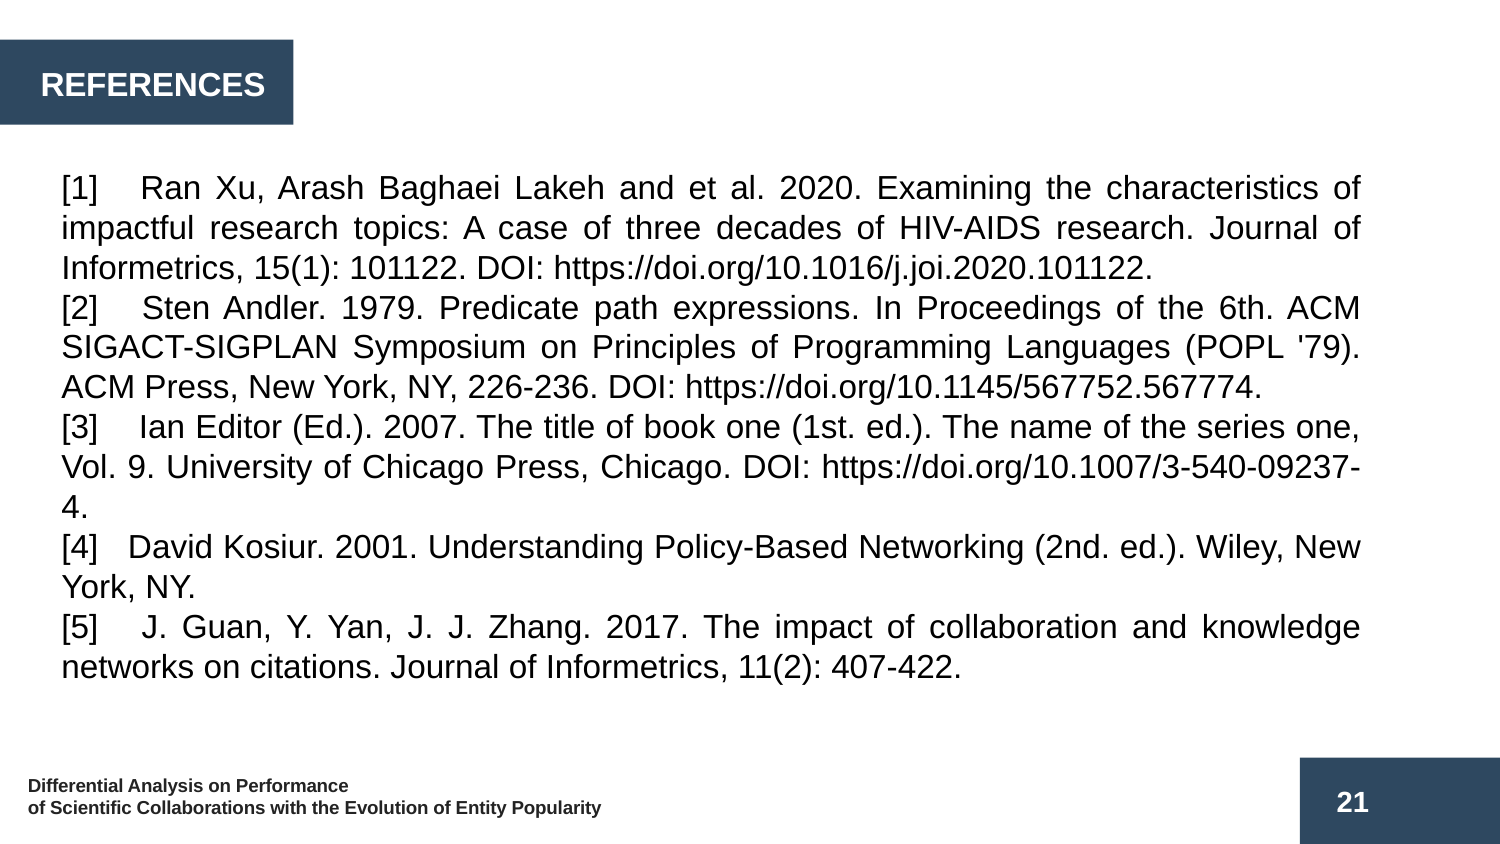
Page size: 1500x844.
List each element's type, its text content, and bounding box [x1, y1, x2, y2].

text_box [1298, 755, 1500, 844]
text_box REFERENCES [13, 55, 294, 111]
text_box Differential Analysis on Performance of Scientific Collaborations with the Evolution of Entity Popularity [13, 766, 743, 826]
text_box [0, 37, 295, 127]
text_box 21 [1321, 776, 1398, 826]
text_box [1] Ran Xu, Arash Baghaei Lakeh and et al. 2020. Examining the characteristics of impactful research topics: A case of three decades of HIV-AIDS research. Journal of Informetrics, 15(1): 101122. DOI: https://doi.org/10.1016/j.joi.2020.101122. [2] Sten Andler. 1979. Predicate path expressions. In Proceedings of the 6th. ACM SIGACT-SIGPLAN Symposium on Principles of Programming Languages (POPL '79). ACM Press, New York, NY, 226-236. DOI: https://doi.org/10.1145/567752.567774. [3] Ian Editor (Ed.). 2007. The title of book one (1st. ed.). The name of the series one, Vol. 9. University of Chicago Press, Chicago. DOI: https://doi.org/10.1007/3-540-09237-4. [4] David Kosiur. 2001. Understanding Policy-Based Networking (2nd. ed.). Wiley, New York, NY. [5] J. Guan, Y. Yan, J. J. Zhang. 2017. The impact of collaboration and knowledge networks on citations. Journal of Informetrics, 11(2): 407-422. [46, 158, 1378, 693]
